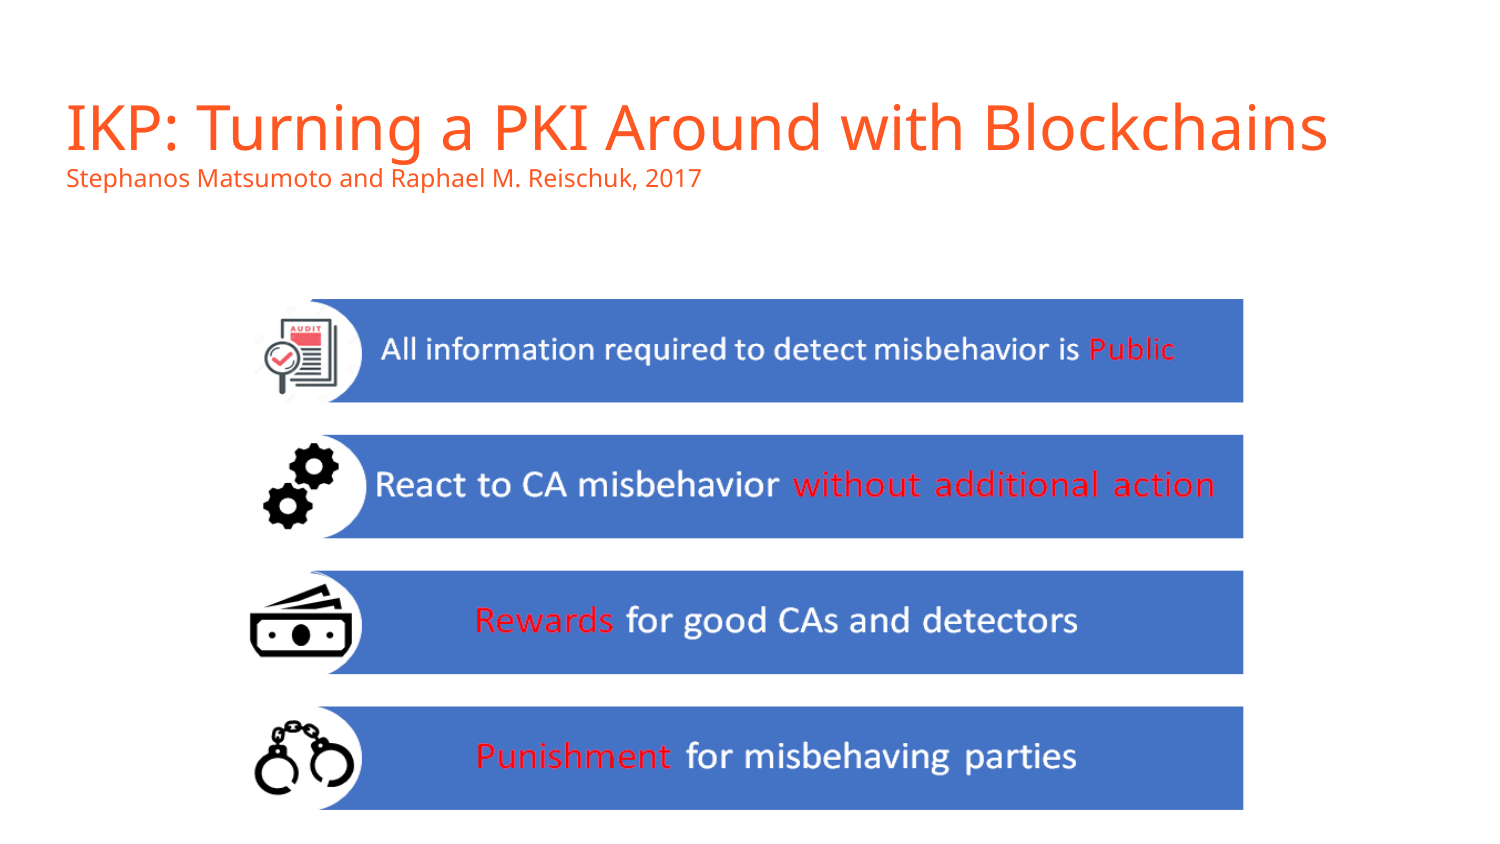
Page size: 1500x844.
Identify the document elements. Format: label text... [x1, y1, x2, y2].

title IKP: Turning a PKI Around with Blockchains Stephanos Matsumoto and Raphael M. Reischuk, 2017 [51, 72, 1449, 167]
picture [137, 298, 1363, 811]
